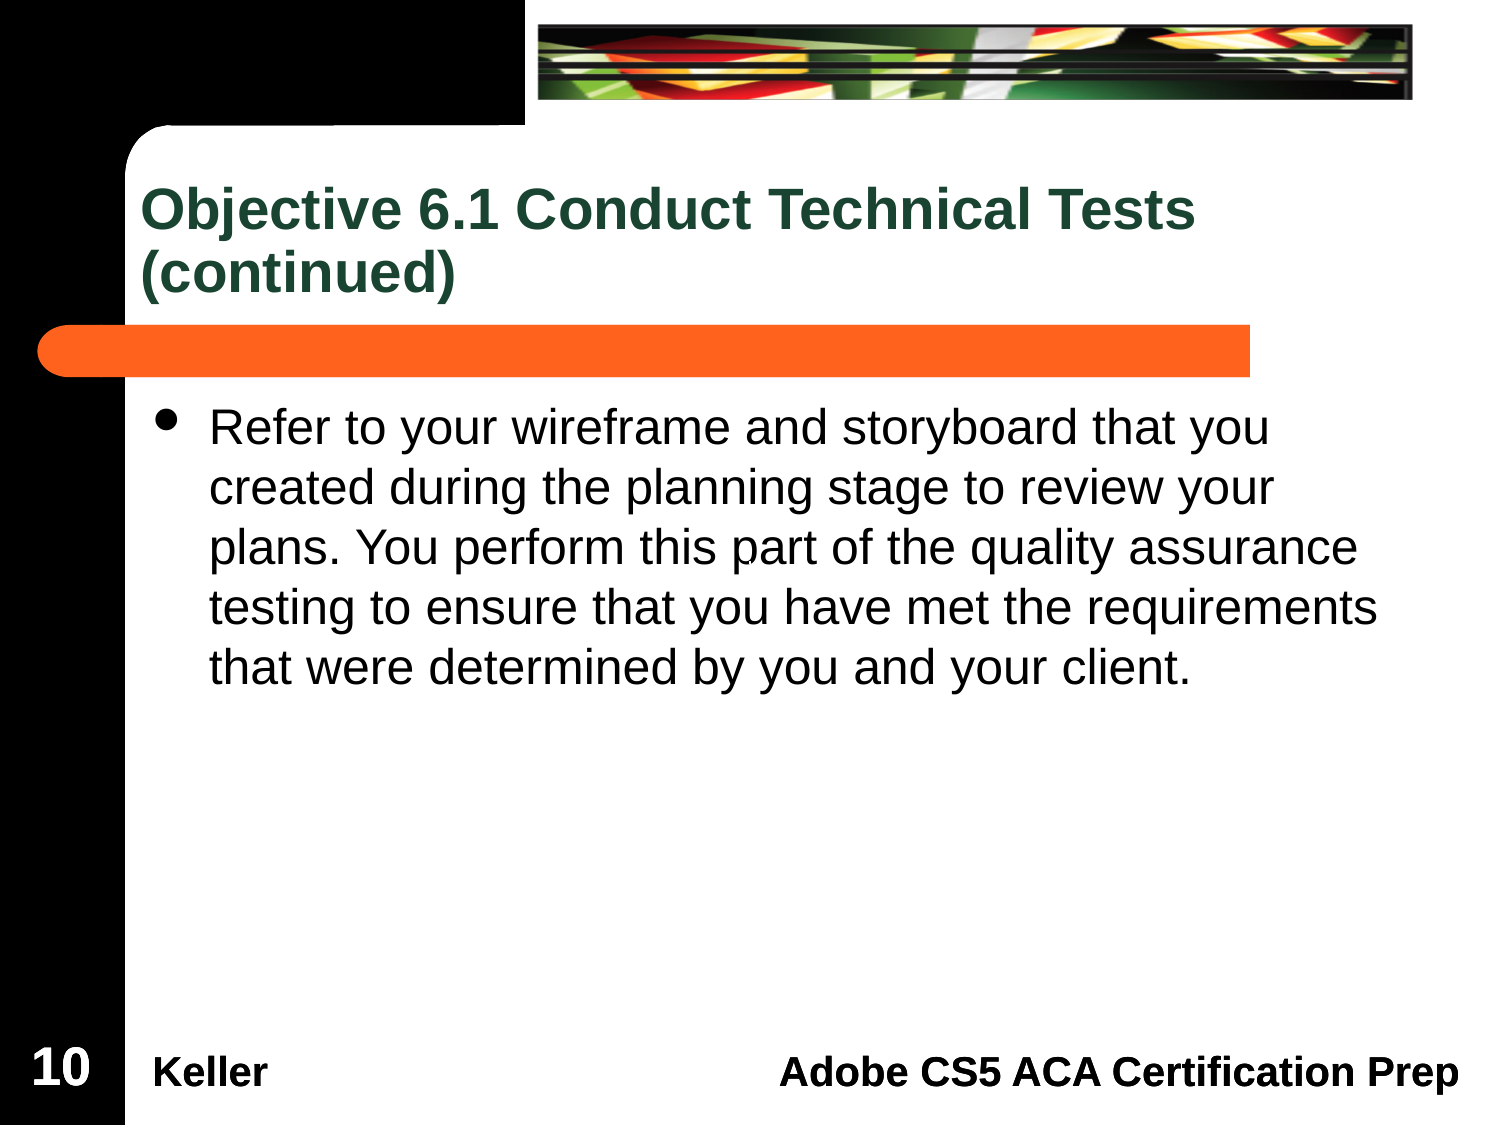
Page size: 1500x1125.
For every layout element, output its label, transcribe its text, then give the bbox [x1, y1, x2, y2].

title Objective 6.1 Conduct Technical Tests (continued) [124, 124, 1463, 313]
picture [539, 25, 1412, 99]
text_box 10 [13, 1023, 111, 1105]
list Refer to your wireframe and storyboard that you created during the planning stage to review your plans. You perform this part of the quality assurance testing to ensure that you have met the requirements that were determined by you and your client. [137, 387, 1400, 951]
